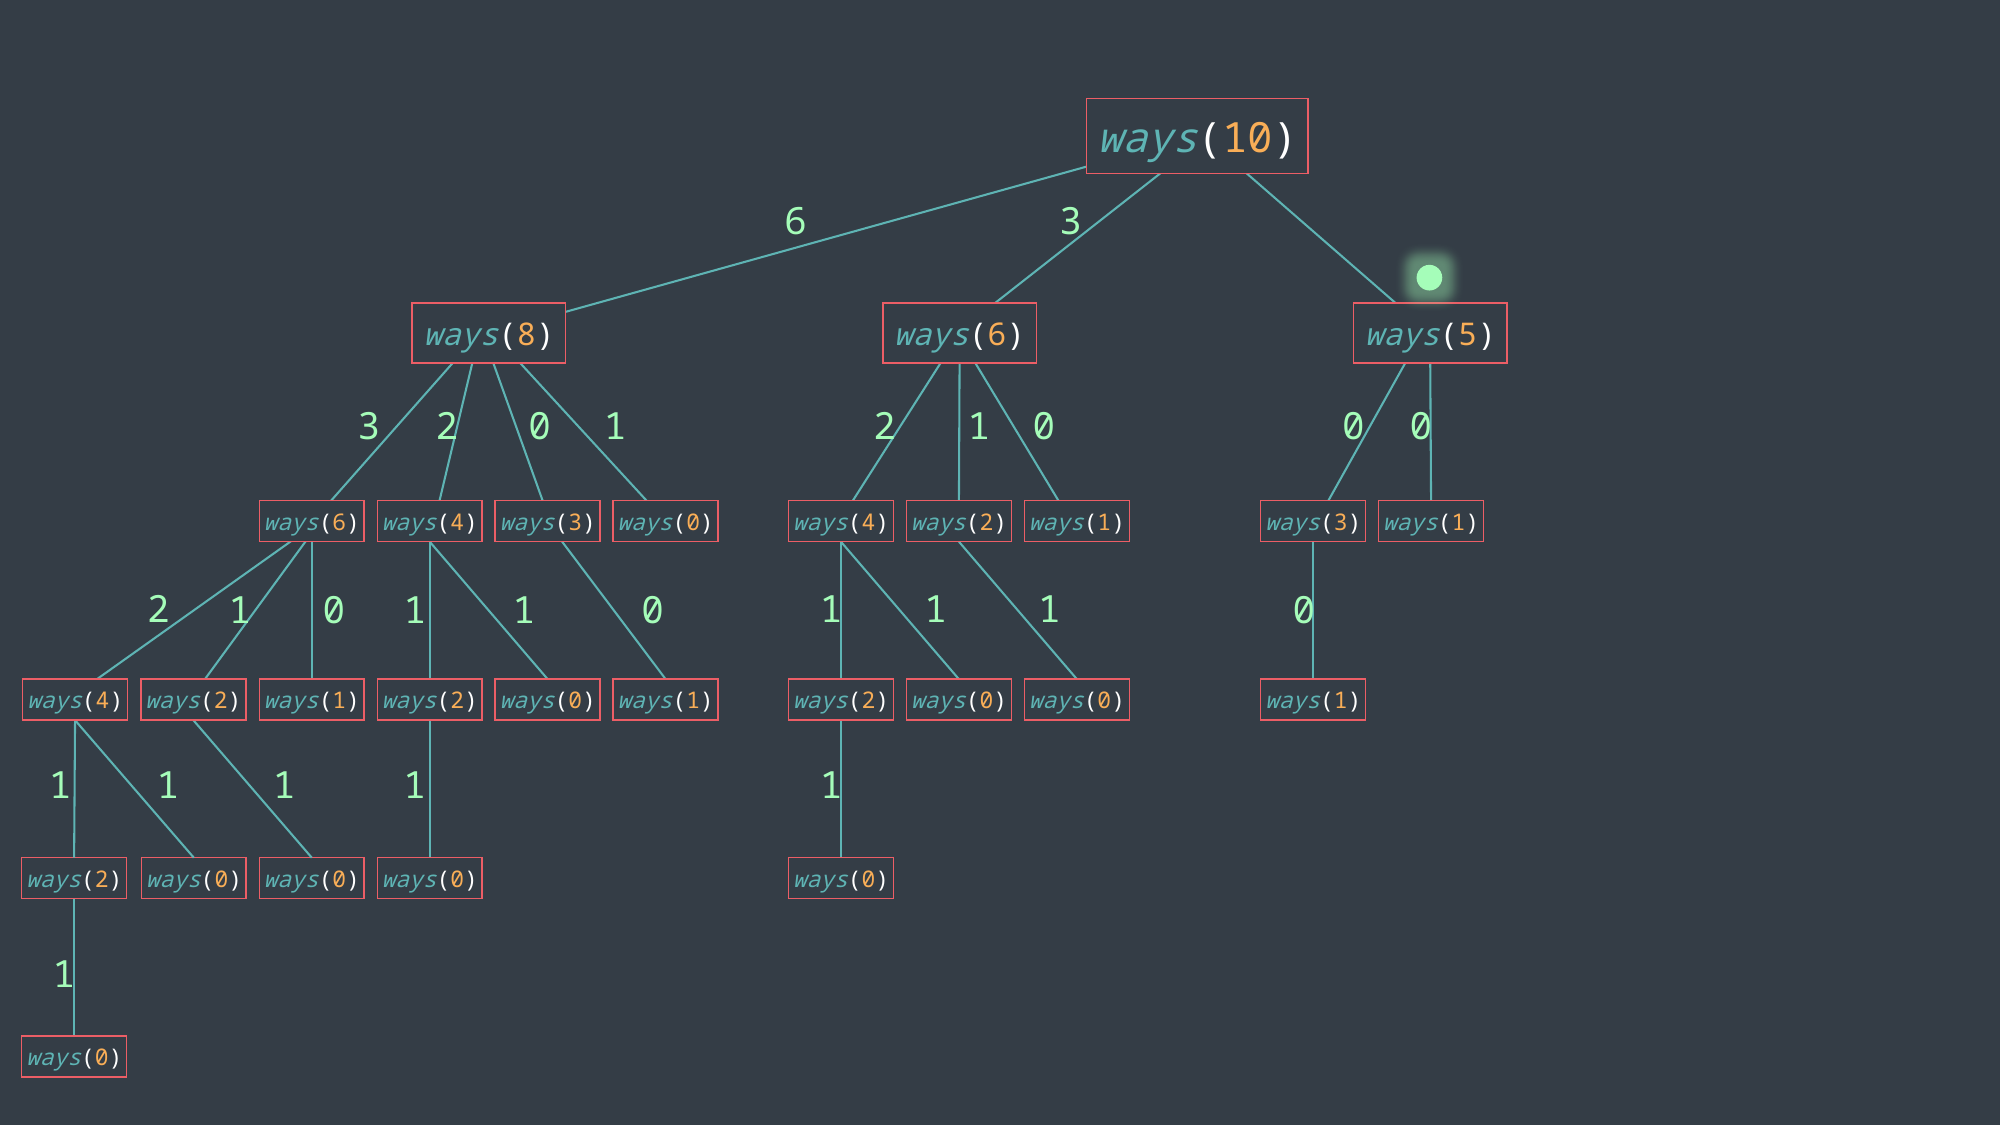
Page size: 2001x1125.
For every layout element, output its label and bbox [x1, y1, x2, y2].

text_box [21, 97, 1508, 1078]
text_box [34, 753, 73, 814]
text_box [388, 578, 427, 639]
text_box [388, 753, 427, 814]
